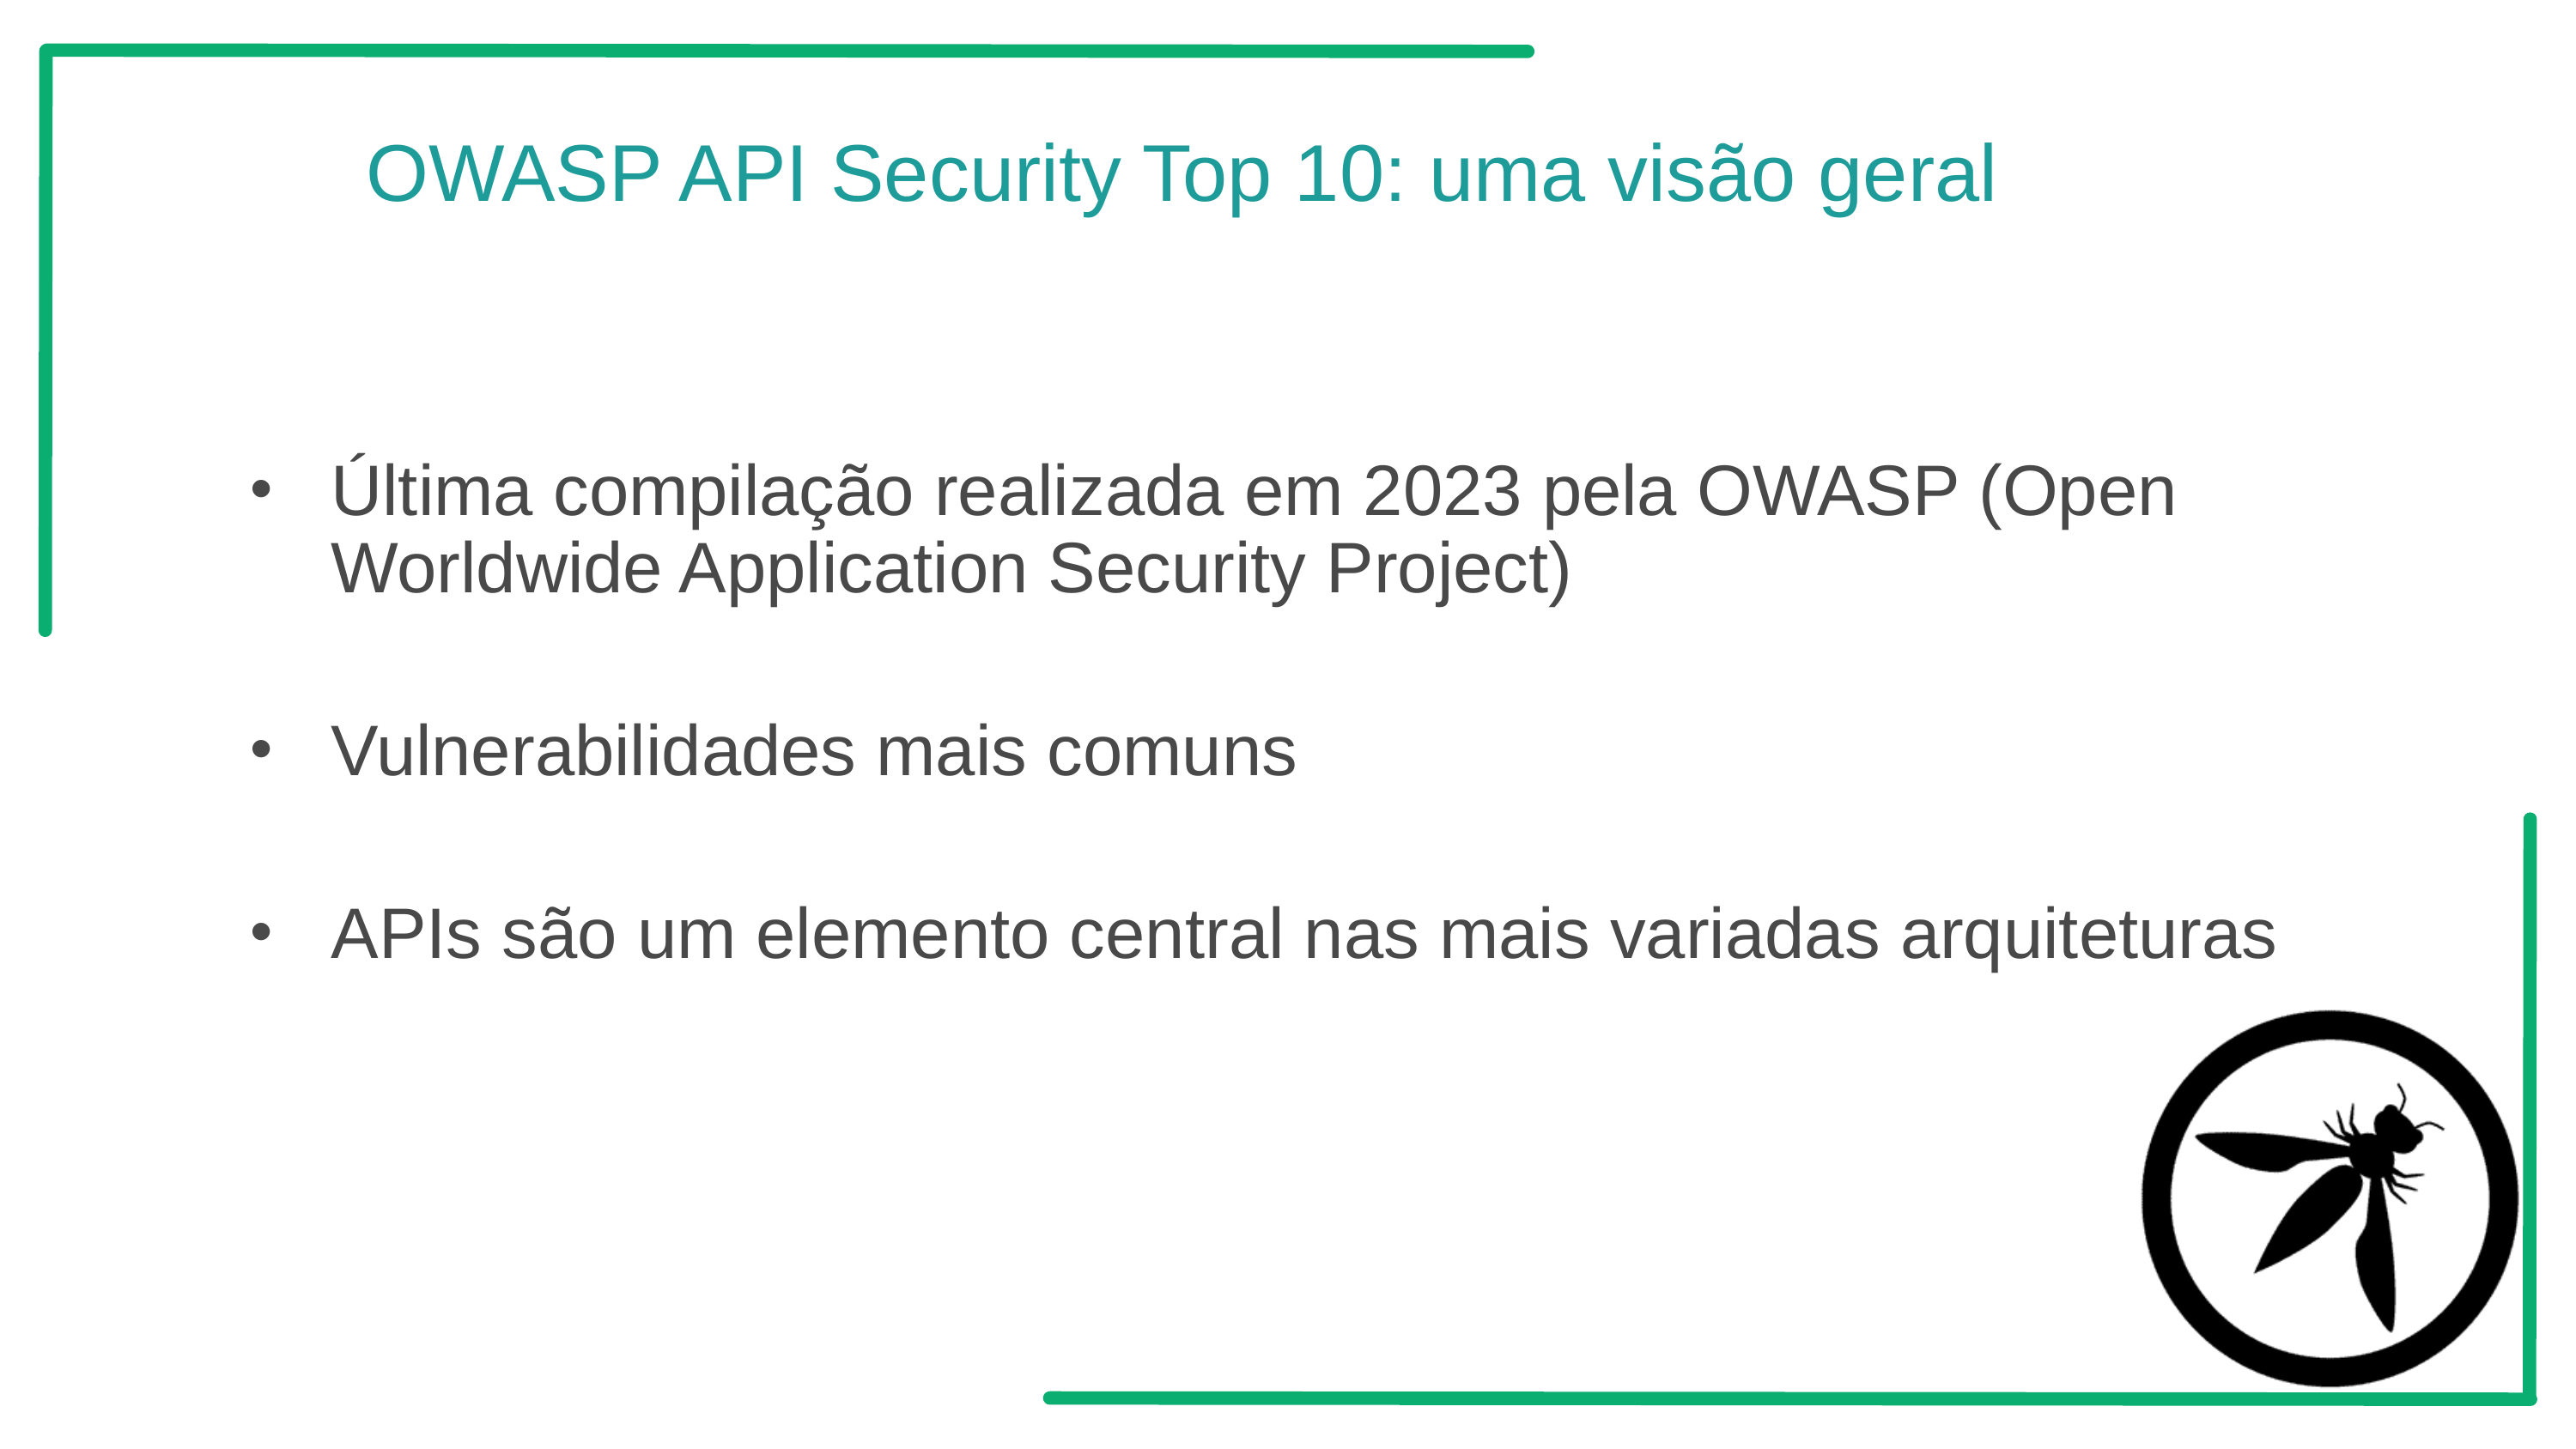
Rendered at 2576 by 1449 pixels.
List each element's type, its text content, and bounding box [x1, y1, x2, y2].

list Última compilação realizada em 2023 pela OWASP (Open Worldwide Application Security Project) Vulnerabilidades mais comuns APIs são um elemento central nas mais variadas arquiteturas [237, 440, 2339, 1009]
text_box OWASP API Security Top 10: uma visão geral [82, 82, 2282, 218]
picture [2075, 958, 2549, 1440]
